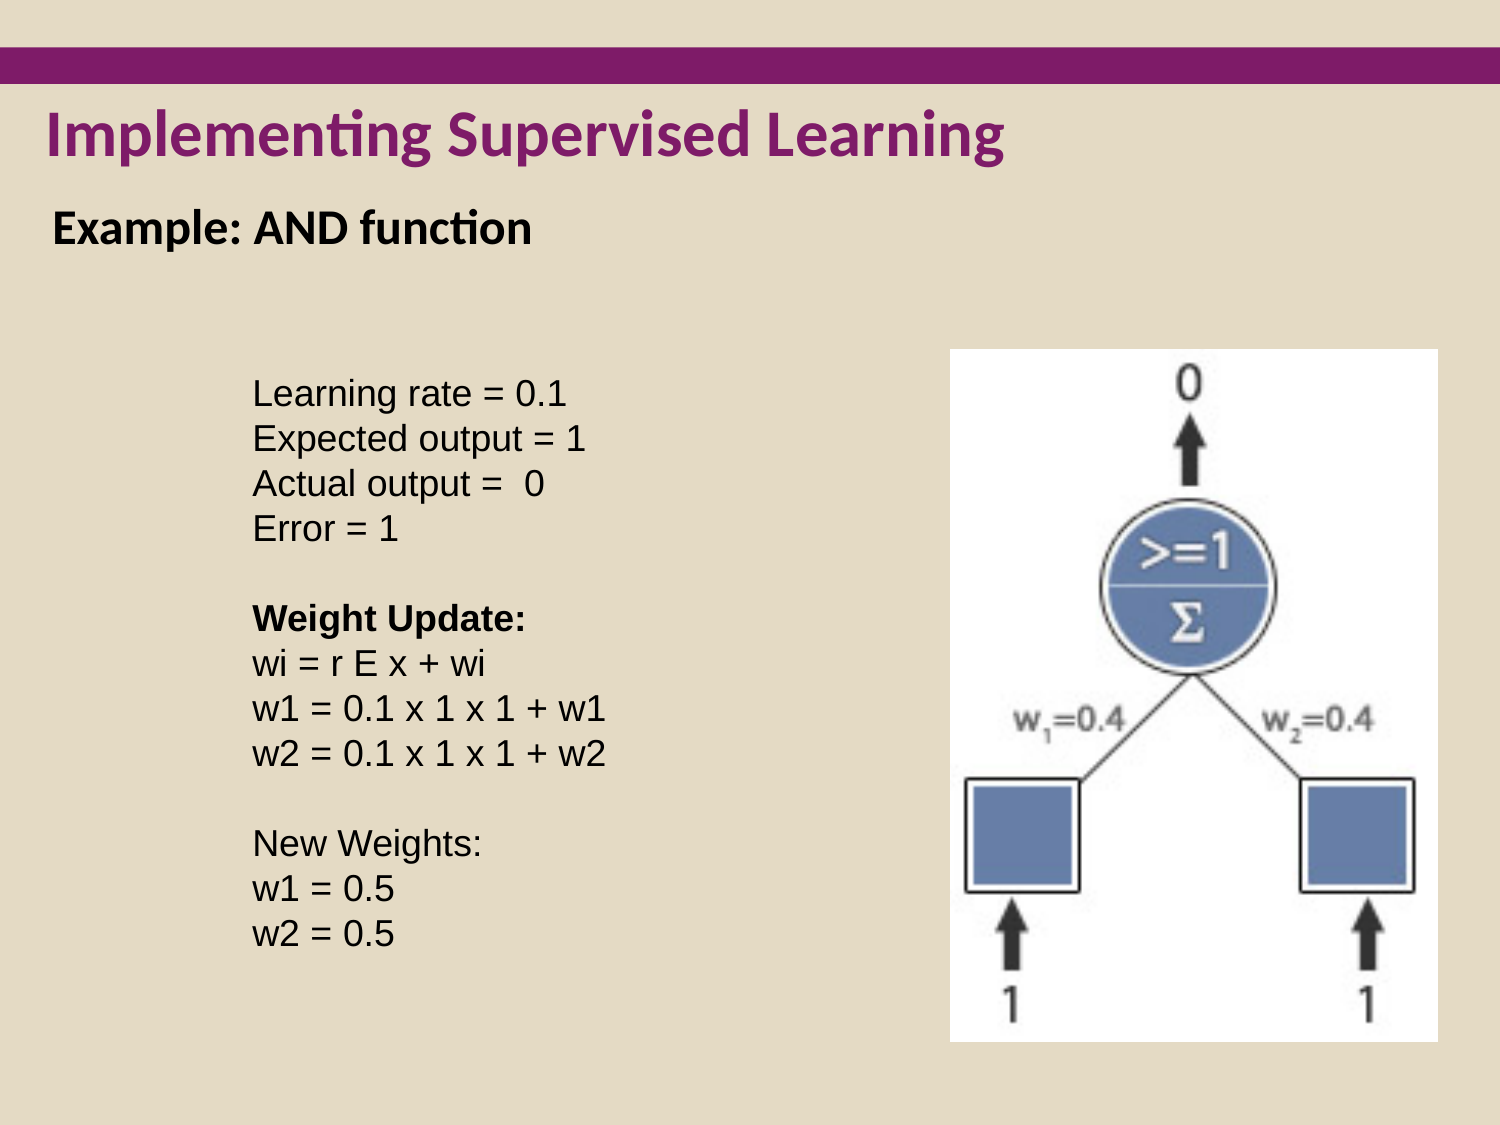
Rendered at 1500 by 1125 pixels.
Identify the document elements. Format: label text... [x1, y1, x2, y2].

text_box [0, 47, 1500, 84]
text_box Example: AND function [37, 187, 813, 263]
text_box Implementing Supervised Learning [45, 90, 1250, 212]
text_box Learning rate = 0.1 Expected output = 1 Actual output = 0 Error = 1 Weight Update: wi = r E x + wi w1 = 0.1 x 1 x 1 + w1 w2 = 0.1 x 1 x 1 + w2 New Weights: w1 = 0.5 w2 = 0.5 [237, 361, 945, 1006]
picture [950, 349, 1438, 1043]
